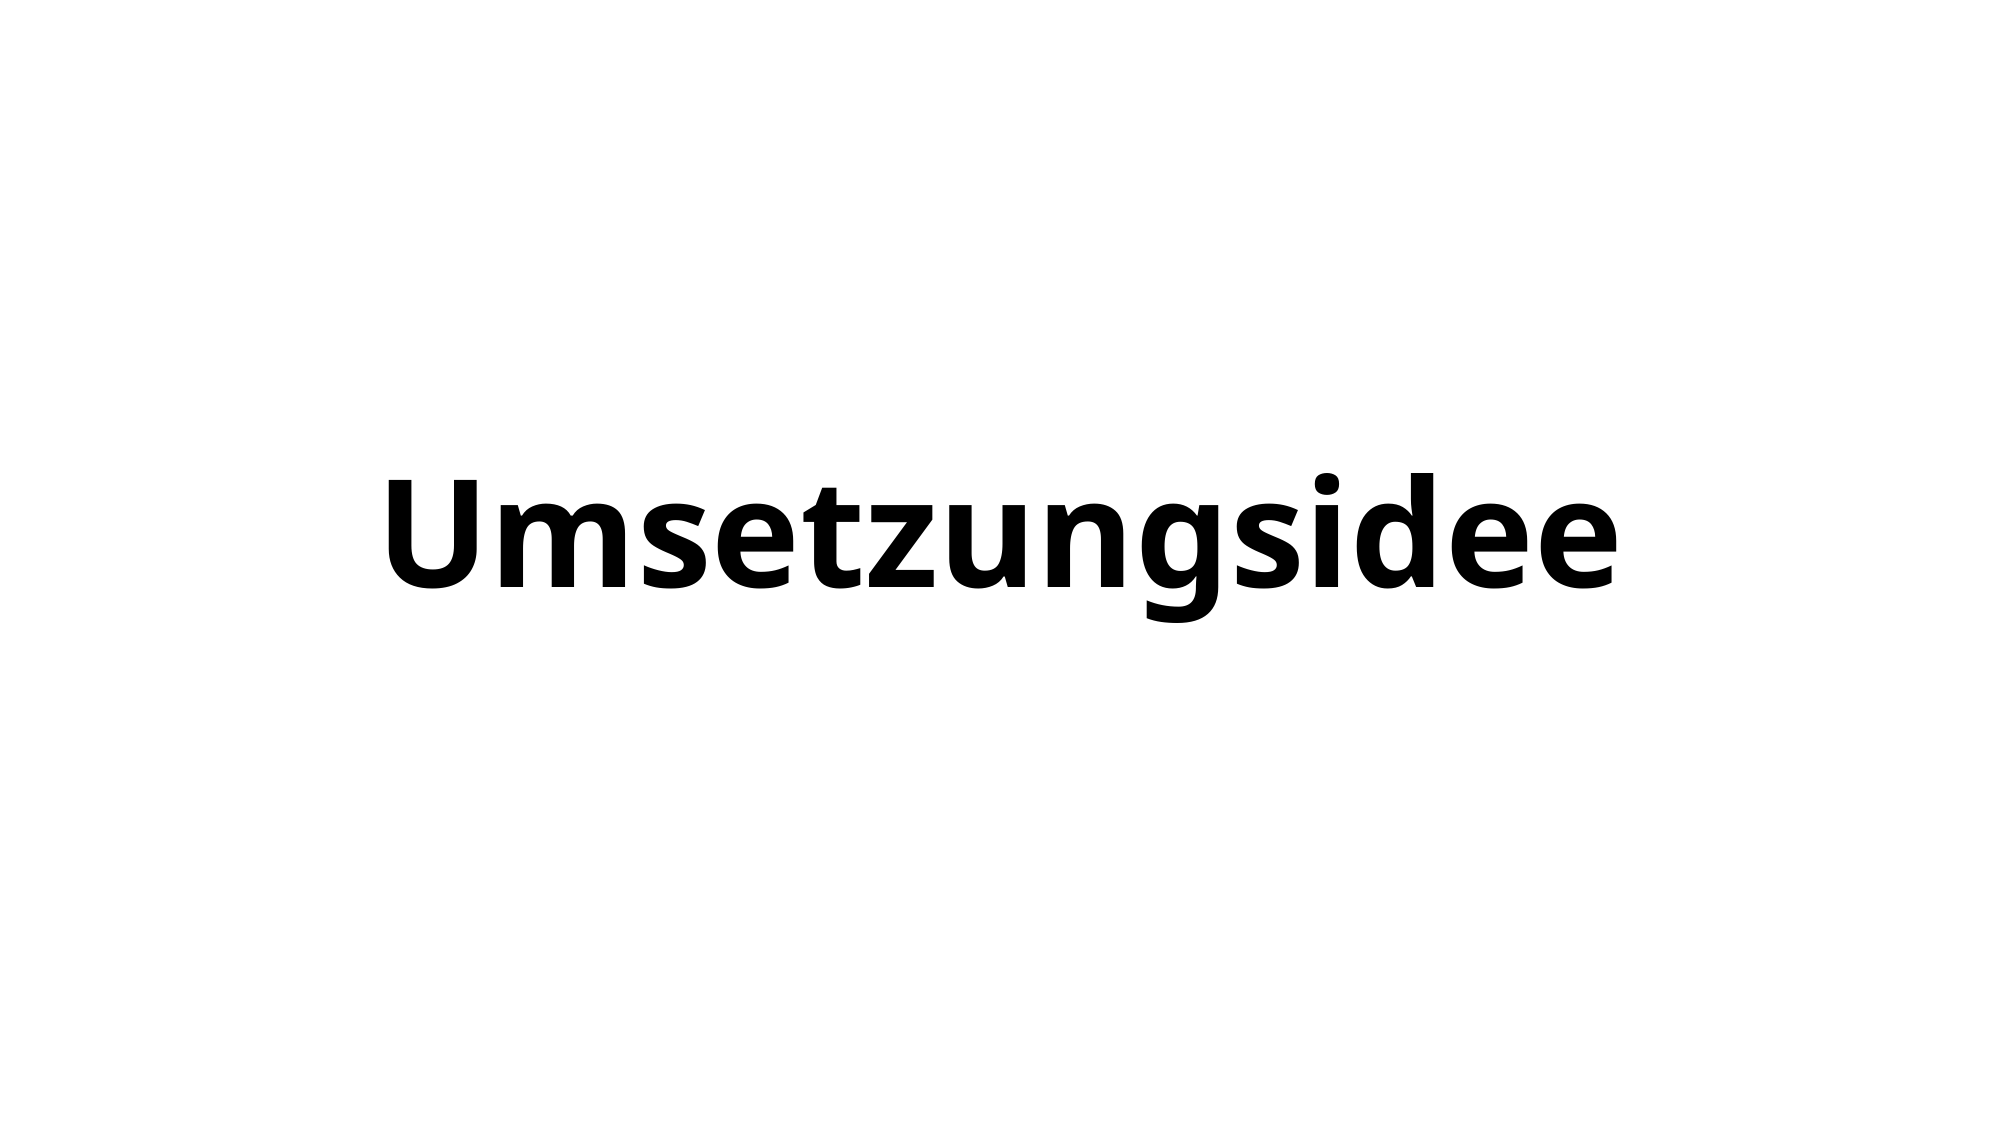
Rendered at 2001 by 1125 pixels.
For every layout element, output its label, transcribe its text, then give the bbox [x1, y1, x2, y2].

title Umsetzungsidee [249, 184, 1750, 628]
